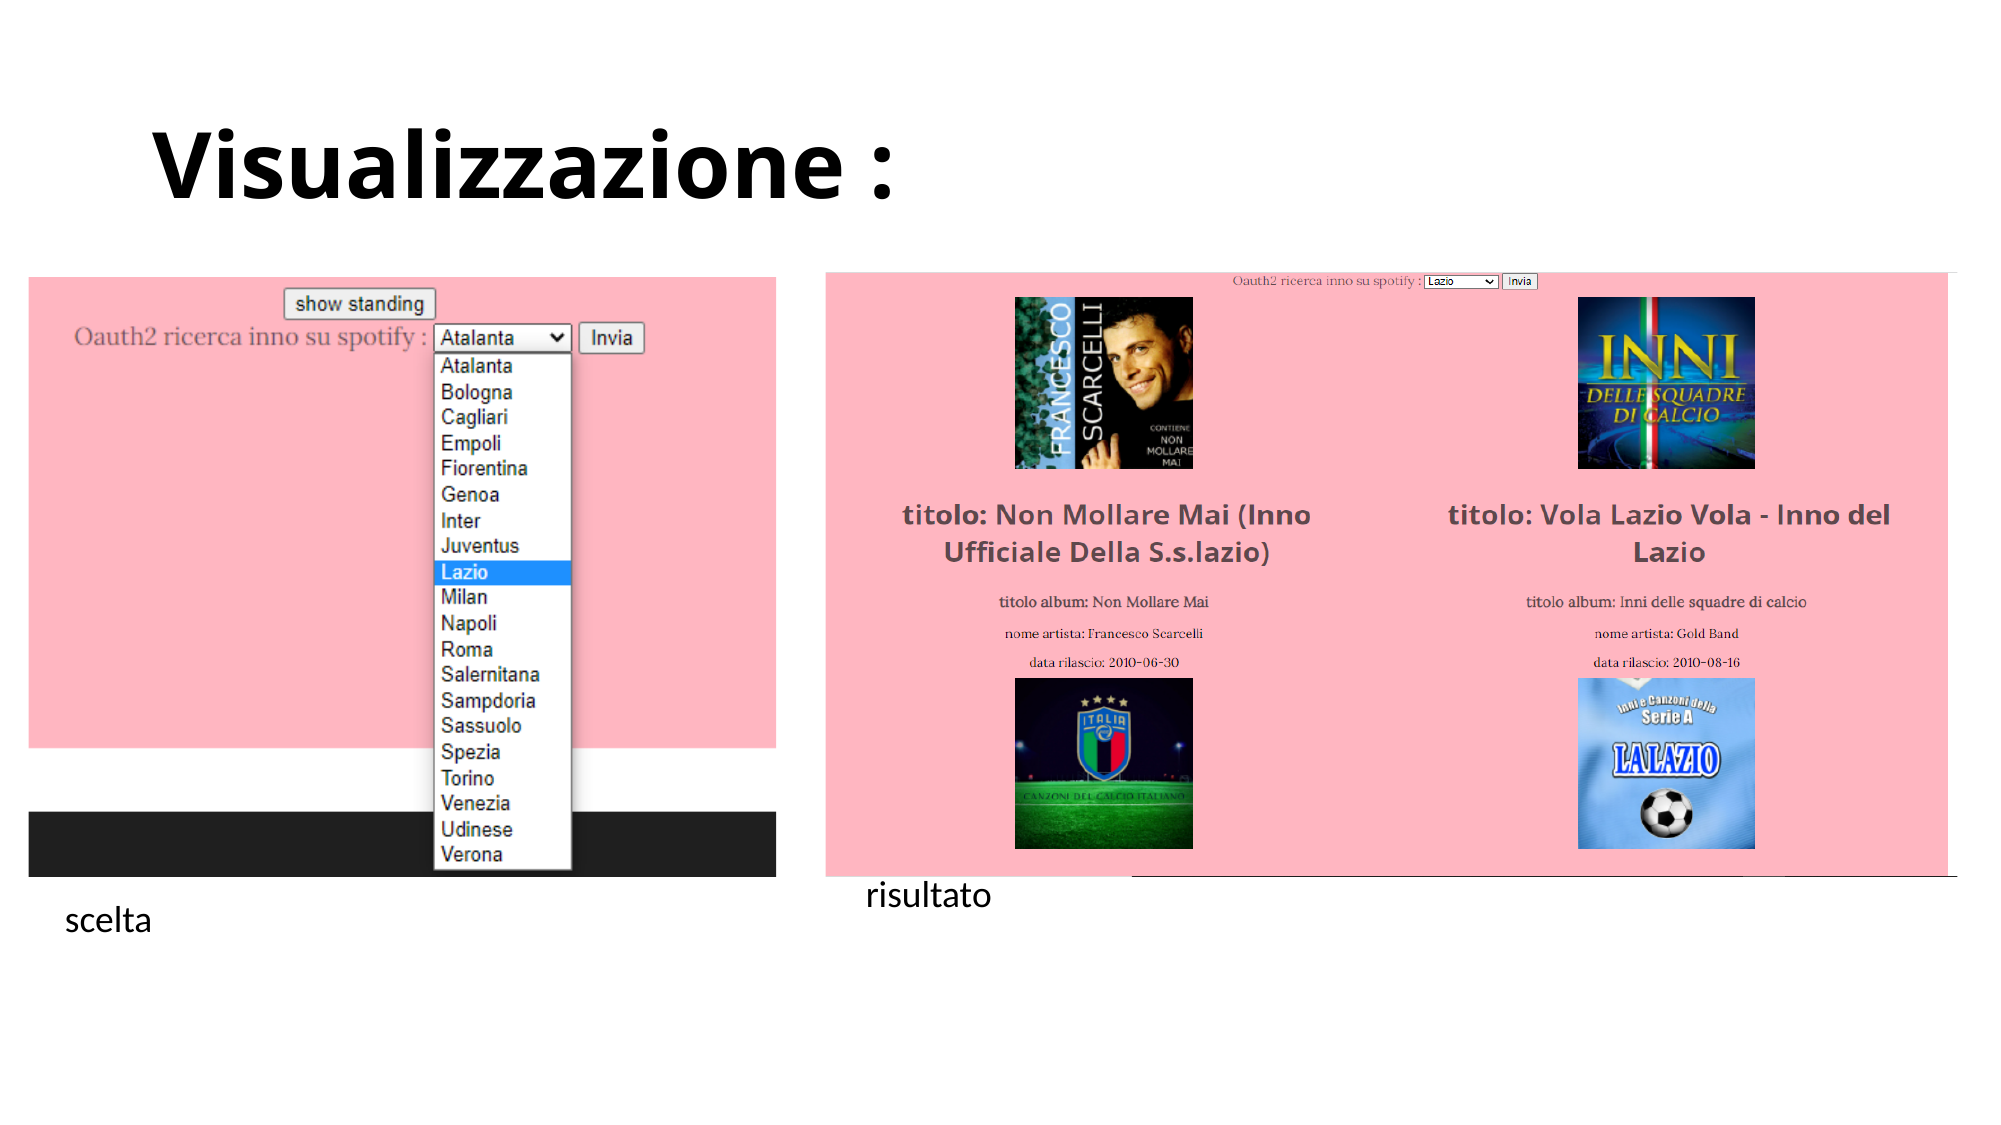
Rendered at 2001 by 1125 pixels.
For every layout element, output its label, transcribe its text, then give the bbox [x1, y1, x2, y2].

text_box risultato [851, 877, 1306, 923]
picture [28, 277, 777, 877]
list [825, 271, 1958, 877]
title Visualizzazione : [137, 59, 1863, 278]
text_box scelta [50, 888, 505, 948]
